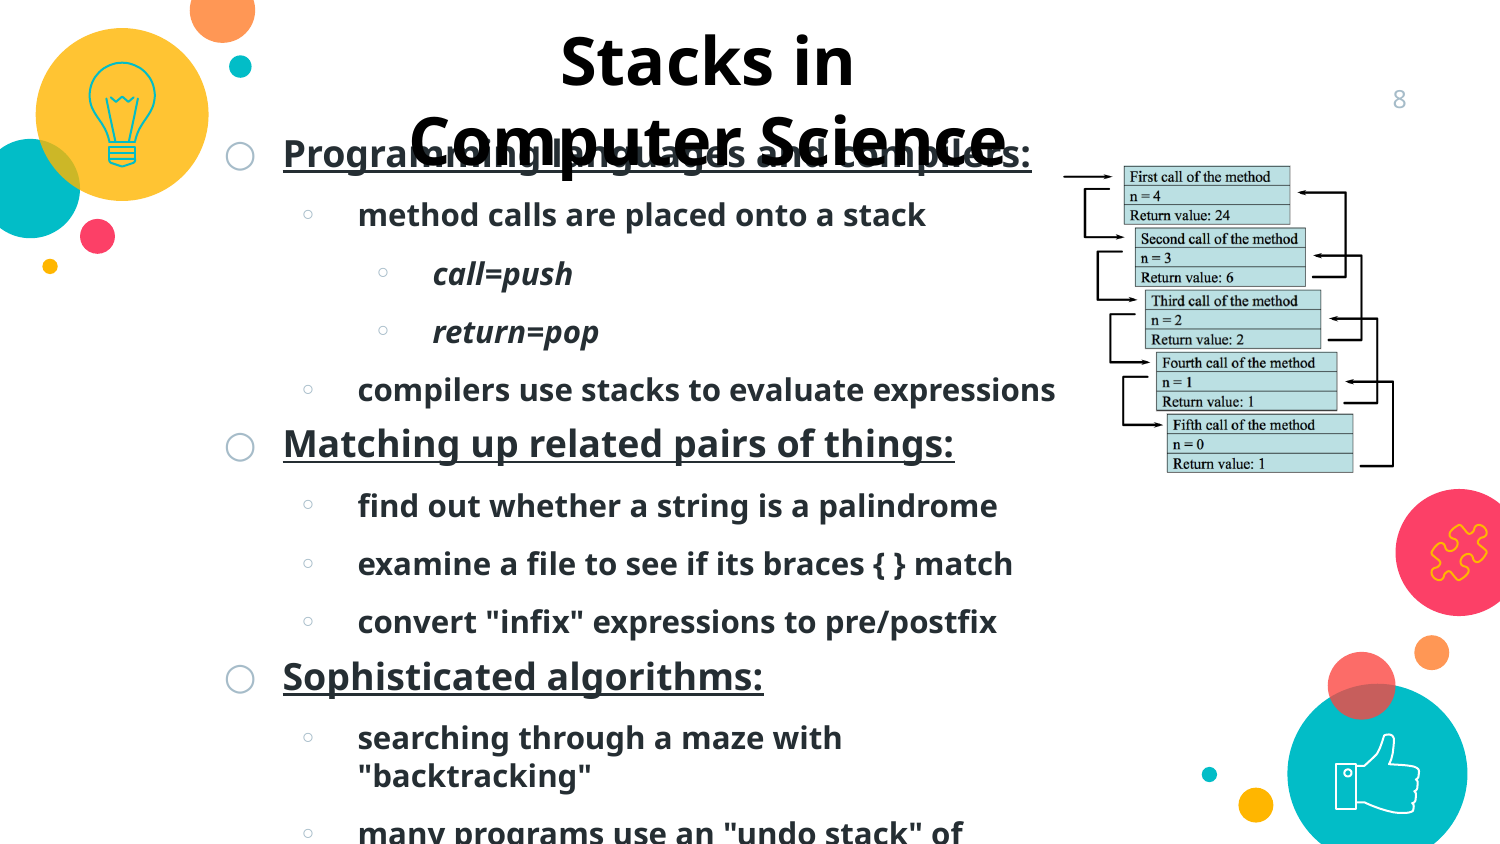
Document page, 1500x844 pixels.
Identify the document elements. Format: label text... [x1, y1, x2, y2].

picture [1063, 165, 1394, 473]
slide_number 8 [1331, 68, 1422, 134]
text_box Stacks in Computer Science [371, 11, 1046, 186]
list Programming languages and compilers: method calls are placed onto a stack call=push return=pop compilers use stacks to evaluate expressions Matching up related pairs of things: find out whether a string is a palindrome examine a file to see if its braces { } match convert "infix" expressions to pre/postfix Sophisticated algorithms: searching through a maze with "backtracking" many programs use an "undo stack" of previous operations [192, 114, 1100, 830]
